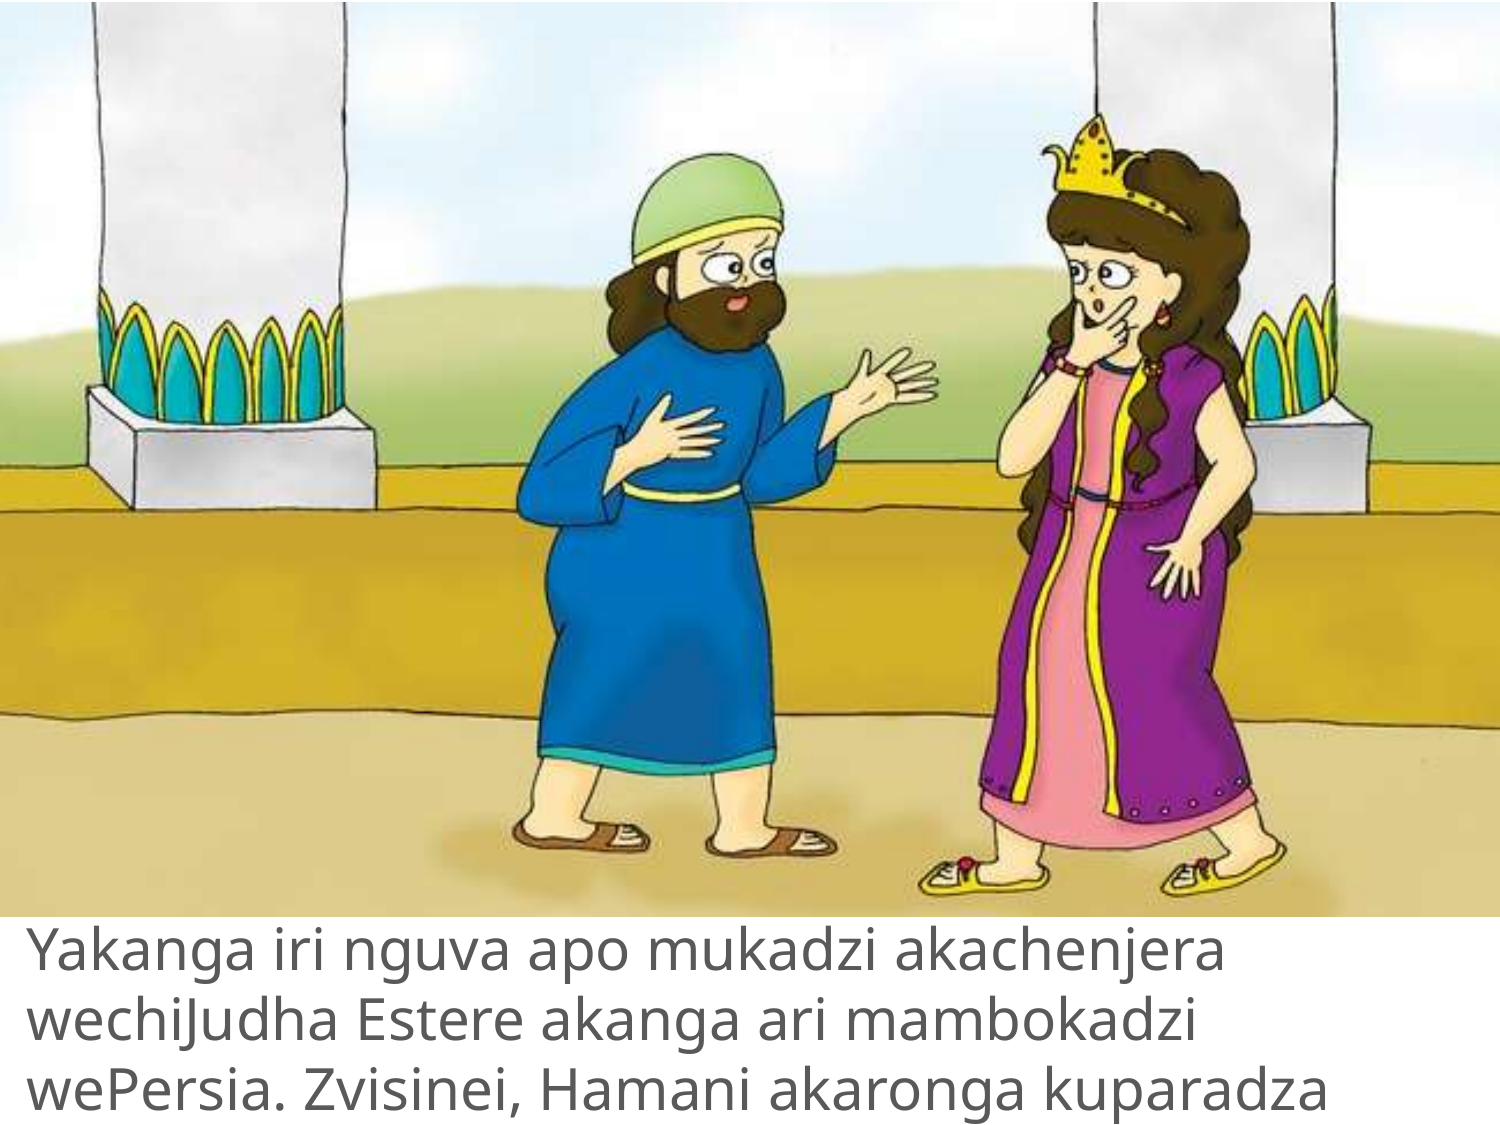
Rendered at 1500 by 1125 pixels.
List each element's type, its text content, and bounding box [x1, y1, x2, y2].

picture [0, 1, 1500, 918]
text_box Yakanga iri nguva apo mukadzi akachenjera wechiJudha Estere akanga ari mambokadzi wePersia. Zvisinei, Hamani akaronga kuparadza vaJudha achishandisa mutemo wamambo. [11, 924, 1483, 1125]
